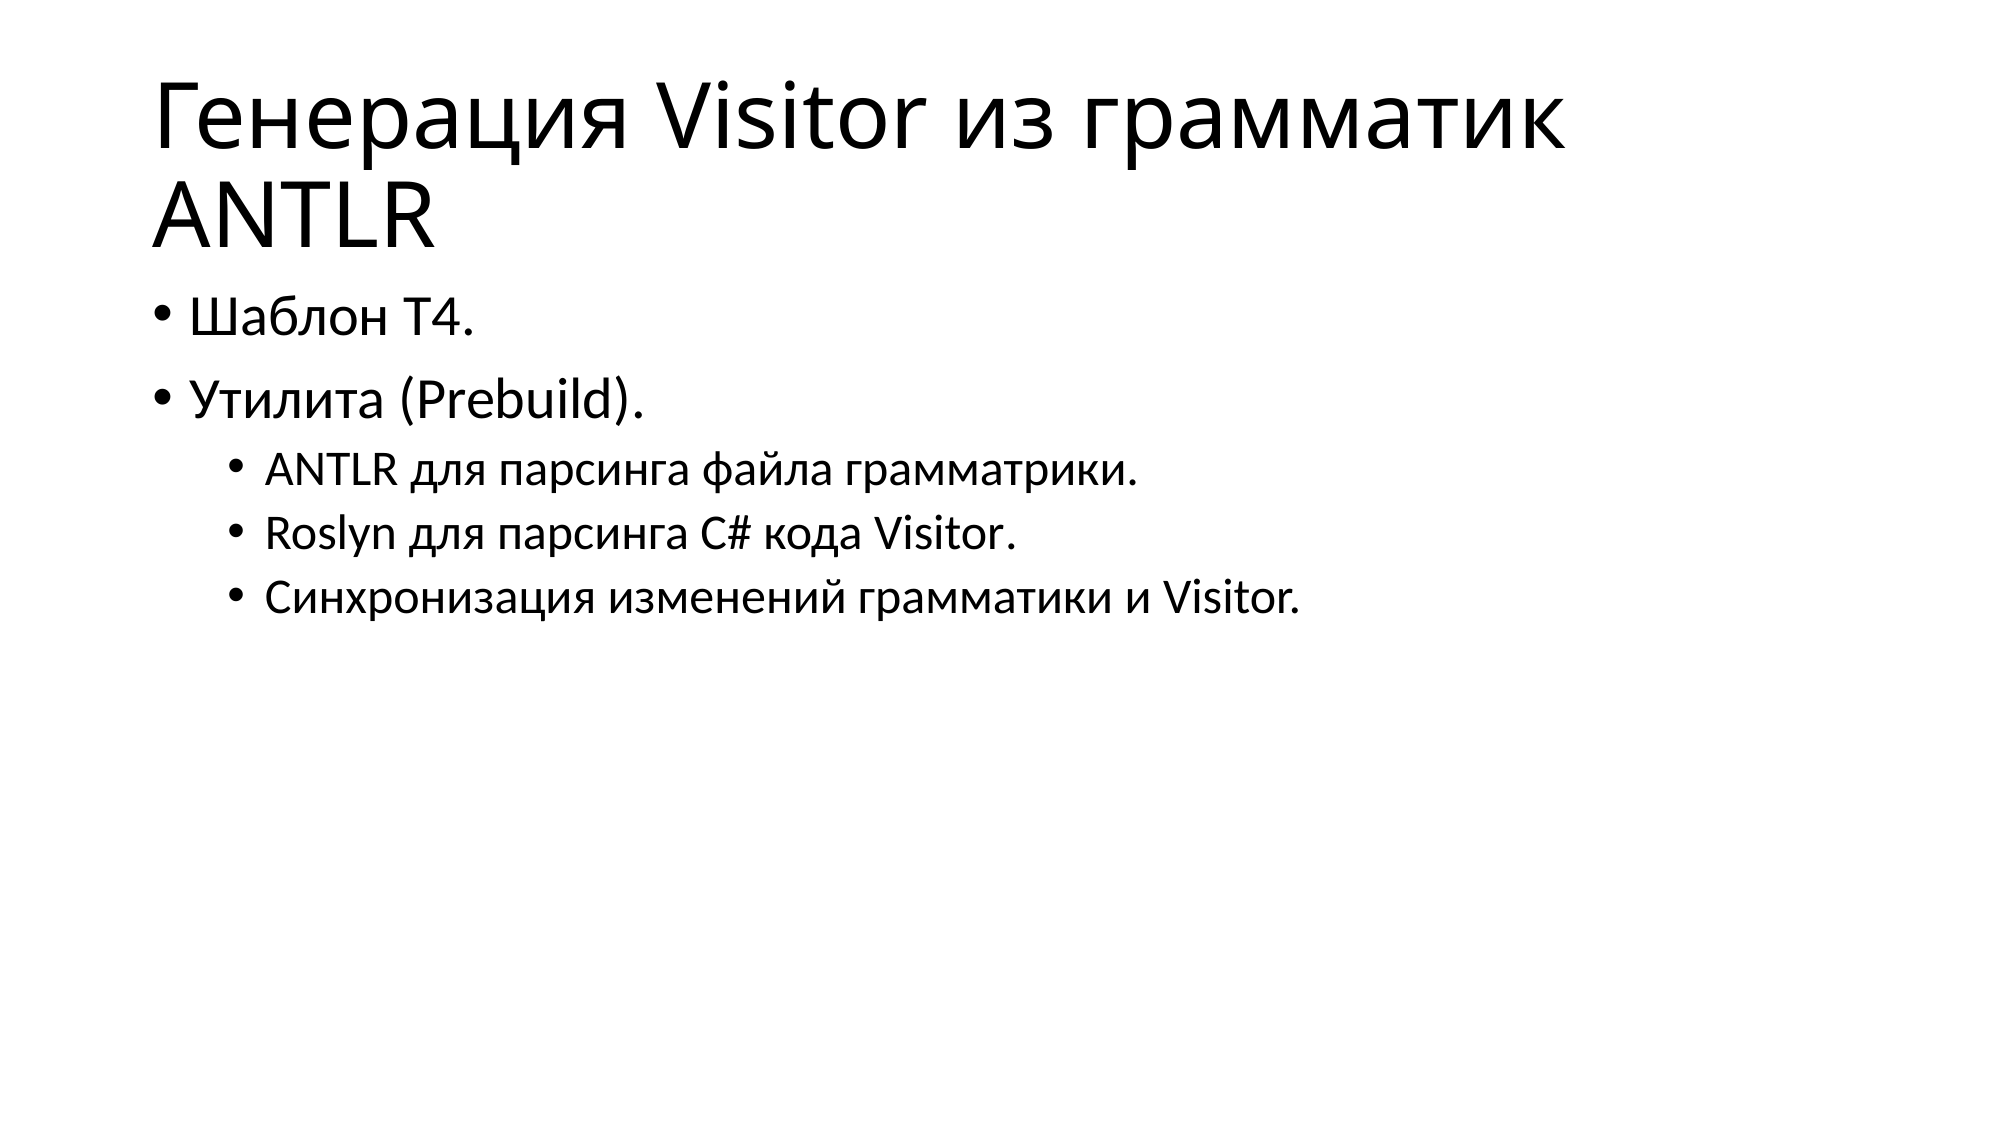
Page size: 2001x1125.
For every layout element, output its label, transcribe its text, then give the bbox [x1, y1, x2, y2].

title Генерация Visitor из грамматик ANTLR [137, 59, 1863, 278]
list Шаблон T4. Утилита (Prebuild). ANTLR для парсинга файла грамматрики. Roslyn для парсинга C# кода Visitor. Синхронизация изменений грамматики и Visitor. [137, 277, 1852, 689]
